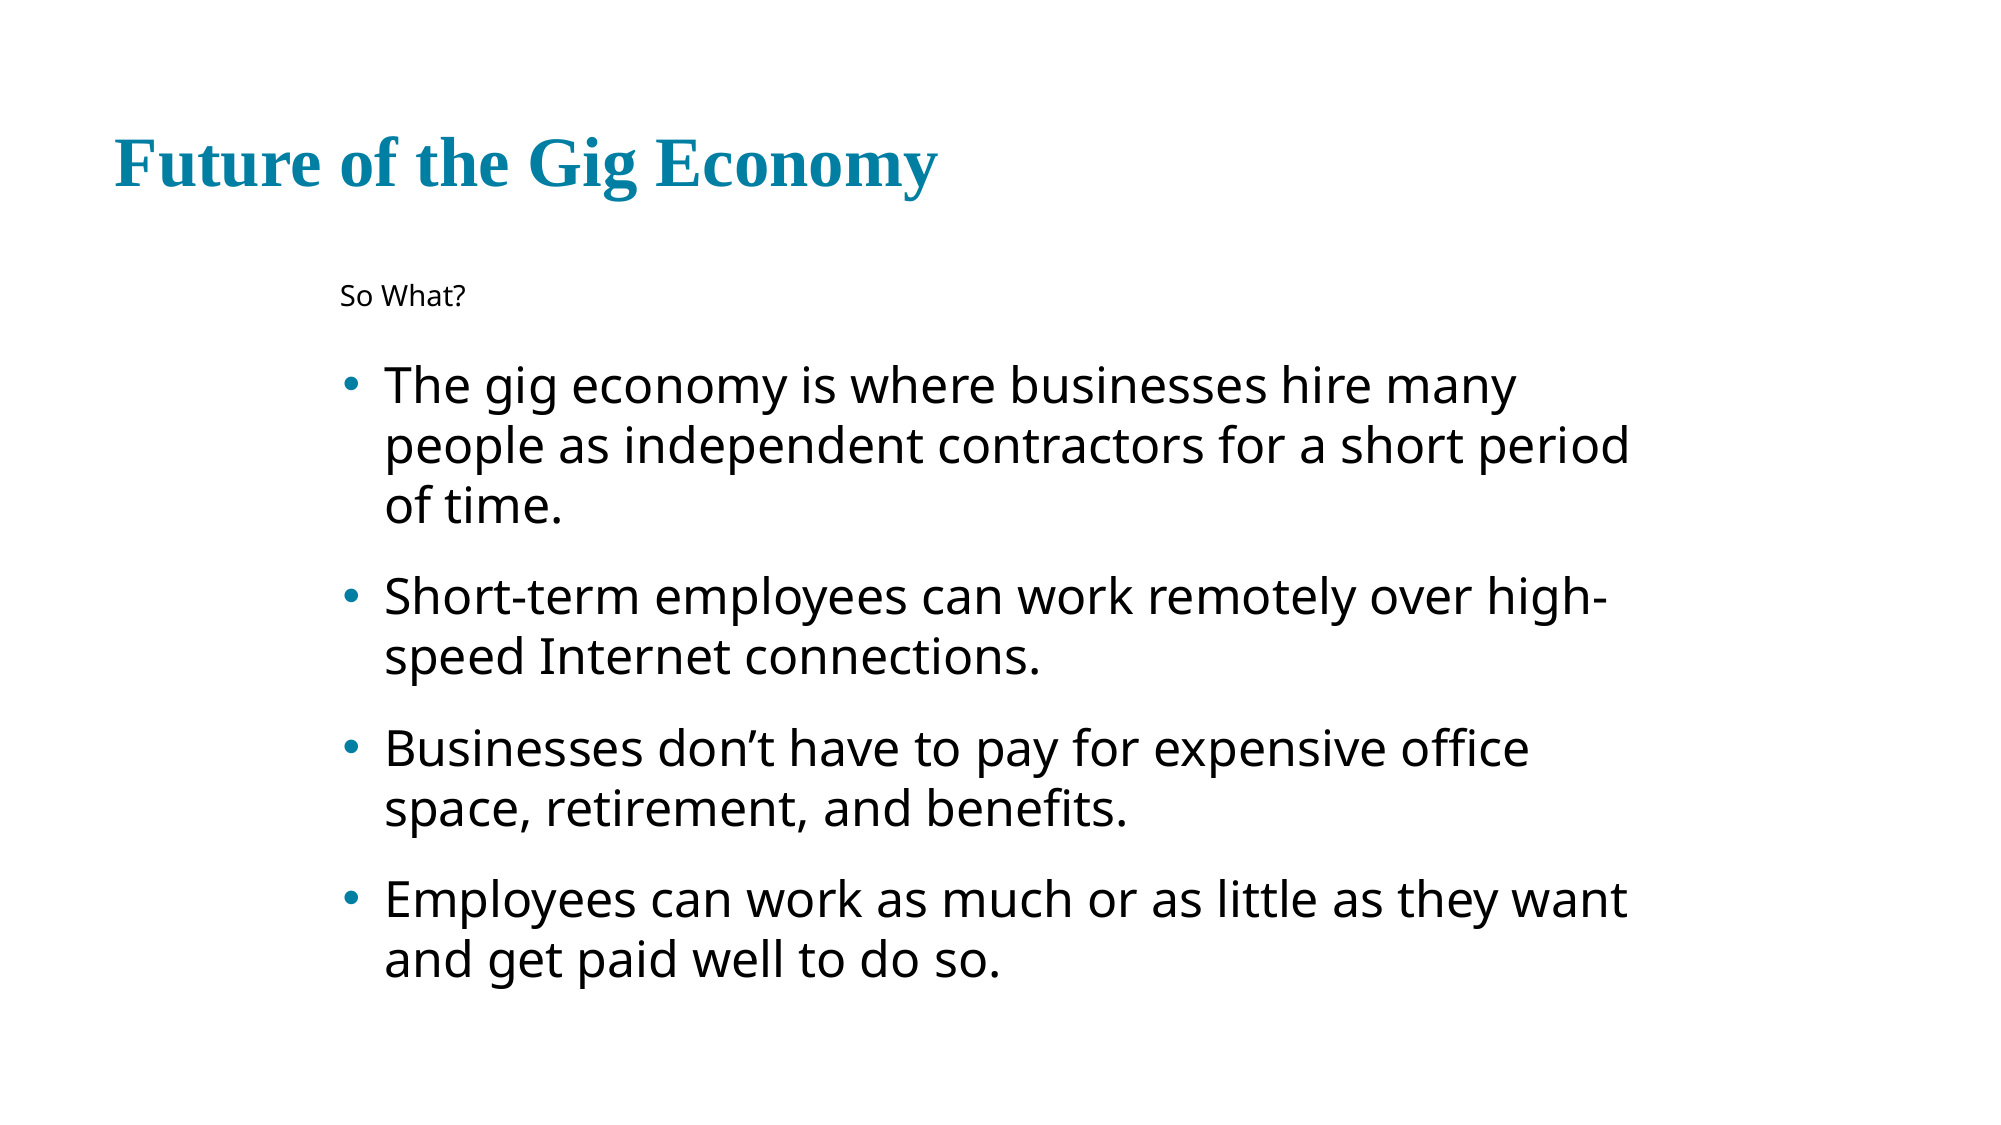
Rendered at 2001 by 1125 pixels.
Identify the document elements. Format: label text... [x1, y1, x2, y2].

title Future of the Gig Economy [99, 35, 1900, 216]
list The gig economy is where businesses hire many people as independent contractors for a short period of time. Short-term employees can work remotely over high-speed Internet connections. Businesses don’t have to pay for expensive office space, retirement, and benefits. Employees can work as much or as little as they want and get paid well to do so. [327, 338, 1678, 977]
list So What? [324, 262, 1675, 339]
